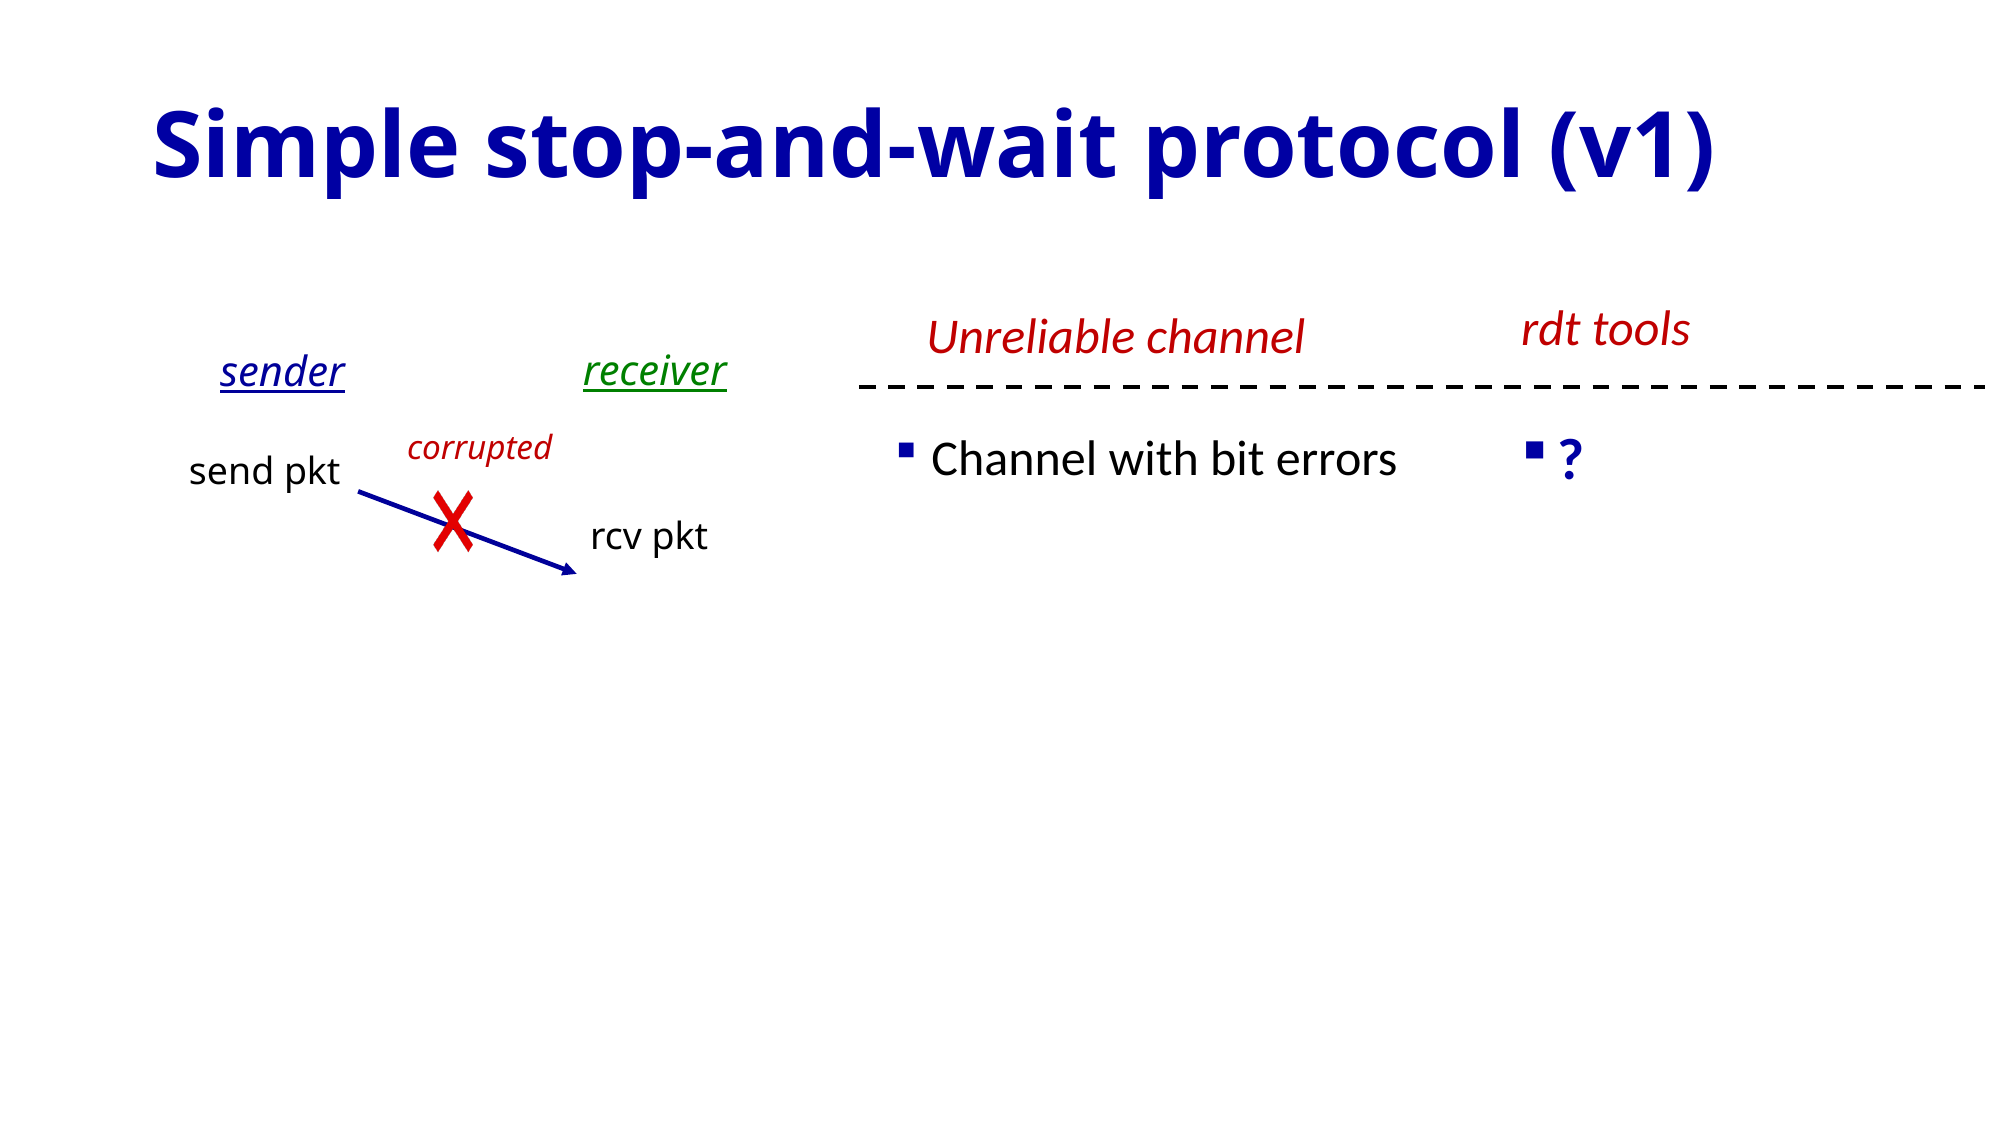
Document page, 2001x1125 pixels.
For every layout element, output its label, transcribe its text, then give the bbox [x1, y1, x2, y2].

text_box Unreliable channel [890, 302, 1585, 372]
text_box rdt tools [1485, 295, 1826, 364]
text_box sender [205, 337, 360, 403]
text_box corrupted [392, 419, 568, 474]
text_box ? [1485, 421, 2000, 577]
text_box receiver [568, 336, 742, 402]
text_box send pkt [174, 439, 356, 500]
text_box [480, 537, 577, 576]
title Simple stop-and-wait protocol (v1) [137, 74, 1863, 221]
text_box rcv pkt [575, 504, 723, 565]
text_box Channel with bit errors [858, 424, 1485, 526]
picture [426, 479, 480, 563]
